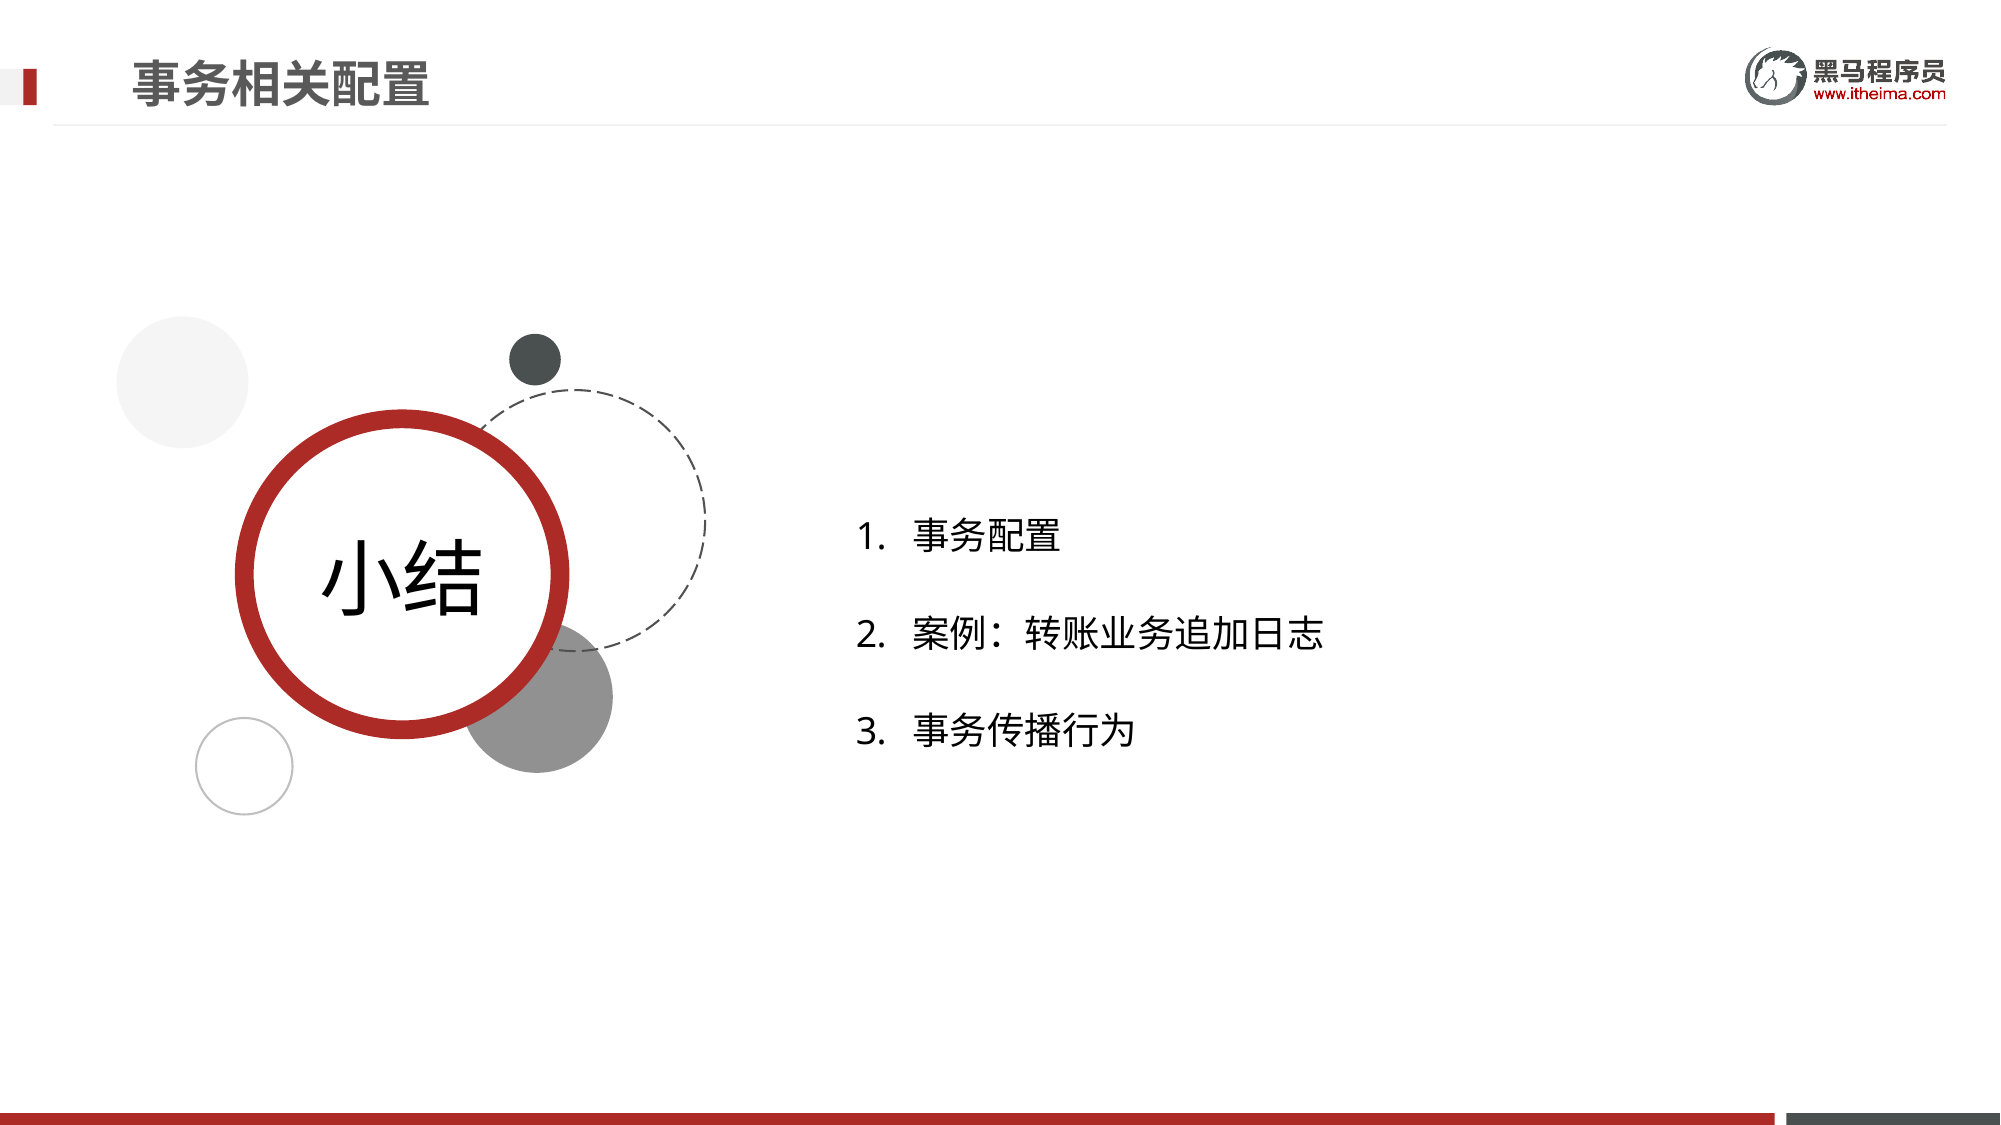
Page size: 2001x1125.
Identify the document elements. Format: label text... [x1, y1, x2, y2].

picture [1744, 46, 1946, 106]
title 事务相关配置 [116, 40, 1556, 125]
list 事务配置 案例：转账业务追加日志 事务传播行为 [841, 239, 1786, 980]
